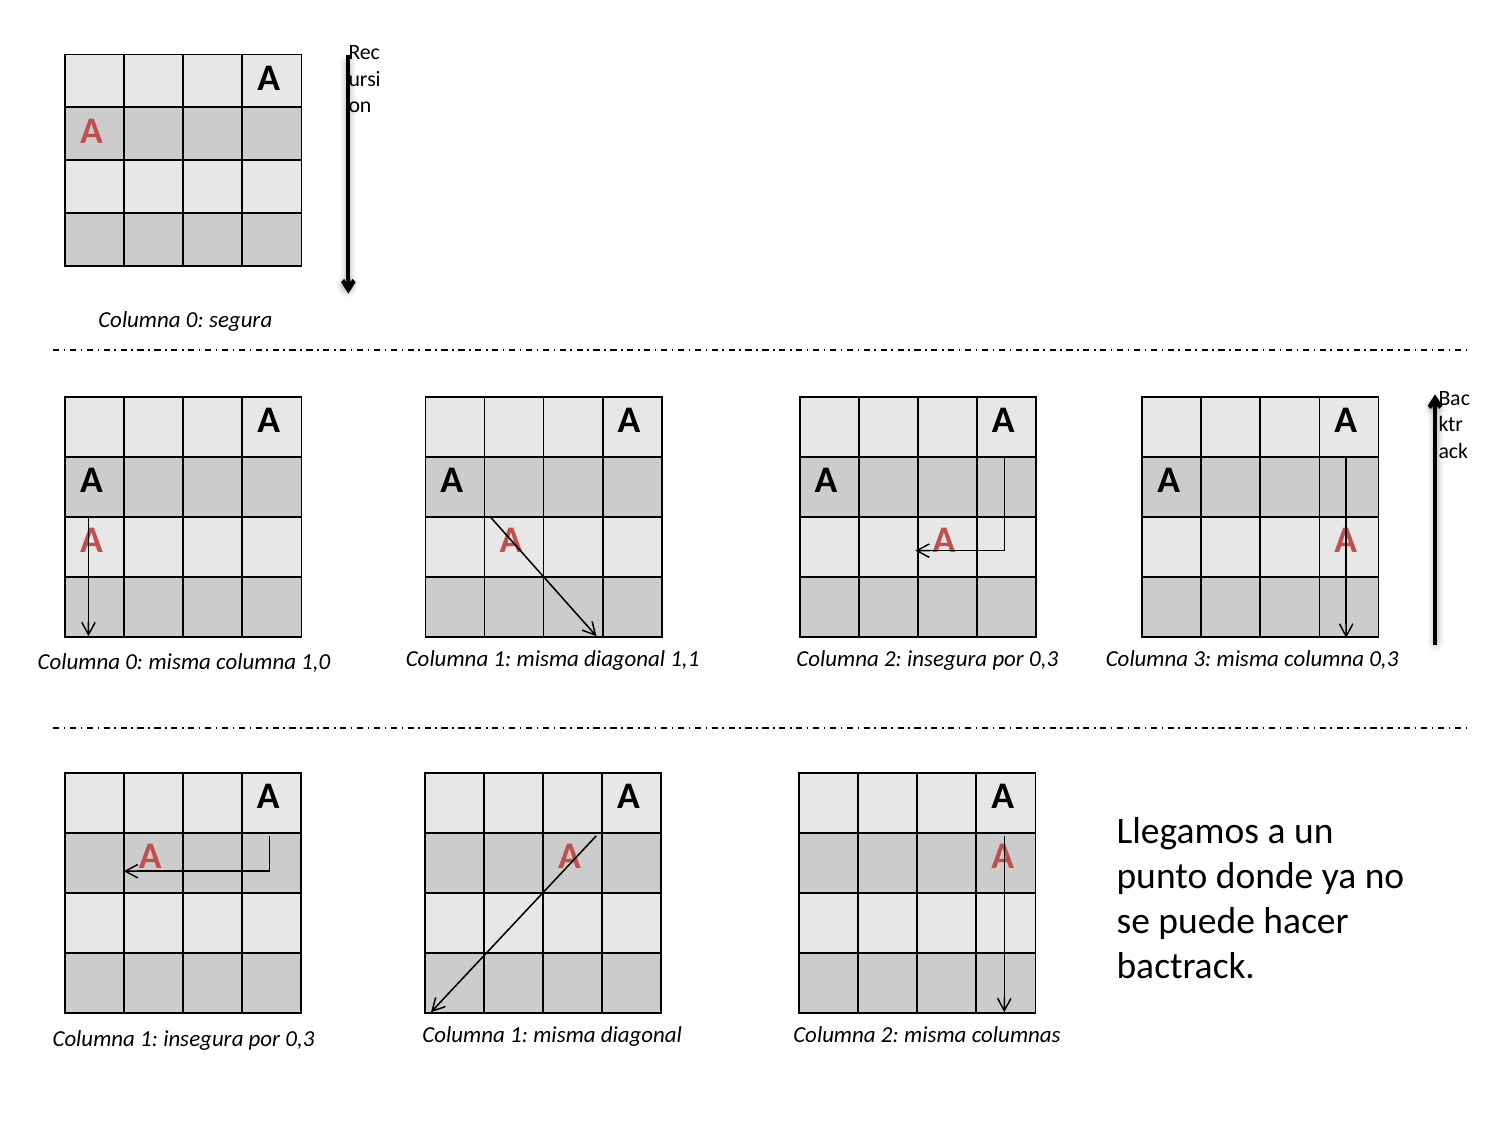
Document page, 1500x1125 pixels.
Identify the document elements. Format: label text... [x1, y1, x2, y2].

table_cell [919, 578, 976, 636]
table_header [184, 774, 241, 832]
table_cell [860, 458, 917, 516]
table_cell [801, 518, 858, 576]
table_cell [978, 458, 1003, 516]
table_cell [1143, 578, 1200, 636]
table_cell [918, 894, 975, 952]
table_cell [66, 161, 123, 212]
table_cell A [66, 458, 123, 516]
table_cell [66, 578, 84, 636]
table_cell [1005, 458, 1035, 516]
table_header [919, 398, 976, 456]
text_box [489, 516, 597, 637]
table_header A [978, 398, 1035, 456]
table_cell [800, 954, 857, 1012]
table_cell [125, 161, 182, 212]
table_cell [243, 834, 300, 892]
table_cell [243, 954, 300, 1012]
table_cell A [125, 878, 182, 892]
table_cell [184, 894, 241, 952]
table_cell [66, 834, 123, 892]
table_cell [918, 954, 975, 1012]
table_header [1261, 398, 1319, 456]
table_cell [1261, 458, 1319, 516]
table_header [859, 774, 916, 832]
table_cell [859, 894, 916, 952]
table_header [125, 55, 182, 106]
table_cell [544, 458, 602, 516]
table_cell [184, 108, 241, 159]
table_header A [977, 774, 1035, 832]
table_header [1143, 398, 1200, 456]
table_cell A [1351, 518, 1378, 576]
table_cell A [1320, 518, 1341, 576]
table_header [918, 774, 975, 832]
table_cell [1009, 894, 1035, 952]
table_cell A [125, 834, 182, 870]
table_cell [1143, 518, 1200, 576]
table_header A [243, 55, 301, 106]
table_cell [1261, 578, 1319, 636]
table_cell [243, 894, 300, 952]
table_cell [125, 954, 182, 1012]
table_header A [243, 774, 300, 832]
table_cell [184, 834, 241, 870]
table_cell [184, 458, 241, 516]
table_cell [1351, 578, 1378, 636]
table_cell [918, 834, 975, 892]
table_header [66, 398, 123, 456]
text_box Columna 1: insegura por 0,3 [19, 1015, 348, 1058]
table_cell [860, 518, 917, 576]
table_header [66, 55, 123, 106]
table_cell [603, 834, 660, 892]
table_cell [1261, 518, 1319, 576]
table_header [66, 774, 123, 832]
table_header A [603, 774, 660, 832]
text_box Columna 0: misma columna 1,0 [20, 639, 349, 682]
table_header [1202, 398, 1259, 456]
text_box Columna 2: misma columnas [773, 1012, 1081, 1055]
table_cell [859, 834, 916, 892]
table_cell [184, 518, 241, 576]
table_cell [243, 214, 301, 265]
table_cell [243, 578, 301, 636]
text_box Backtrack [1423, 376, 1486, 470]
table_cell A [66, 108, 123, 159]
table_cell [184, 214, 241, 265]
table_cell [66, 894, 123, 952]
table_cell [978, 518, 1035, 576]
table_cell A [977, 834, 1035, 892]
table_cell [93, 578, 123, 636]
table_header [426, 774, 483, 832]
table_cell [603, 894, 660, 952]
table_cell [243, 161, 301, 212]
table_cell A [919, 518, 976, 549]
table_cell [66, 214, 123, 265]
table_cell [125, 458, 182, 516]
table_cell [800, 894, 857, 952]
table_cell [859, 954, 916, 1012]
text_box Recursion [333, 30, 396, 125]
table_header [485, 774, 542, 832]
table_cell [604, 578, 661, 636]
table_cell [125, 214, 182, 265]
table_cell [184, 954, 241, 1012]
table_cell [125, 894, 182, 952]
table_cell [801, 578, 858, 636]
table_header [544, 398, 602, 456]
table_header [544, 774, 601, 832]
table_cell [1202, 518, 1259, 576]
table_cell [977, 954, 999, 1012]
table_cell [1202, 578, 1259, 636]
table_cell [604, 518, 661, 576]
table_cell [243, 458, 301, 516]
table_cell [243, 108, 301, 159]
table_cell [1009, 954, 1035, 1012]
text_box Columna 3: misma columna 0,3 [1081, 636, 1424, 679]
table_cell A [919, 558, 976, 576]
table_cell [977, 894, 999, 952]
text_box Llegamos a un punto donde ya no se puede hacer bactrack. [1101, 798, 1433, 994]
table_header [184, 398, 241, 456]
table_cell [184, 161, 241, 212]
table_cell [1320, 578, 1341, 636]
table_cell [66, 954, 123, 1012]
table_cell [125, 578, 182, 636]
table_cell [919, 458, 976, 516]
table_header A [243, 398, 301, 456]
table_header [125, 398, 182, 456]
table_cell [243, 518, 301, 576]
table_header A [1320, 398, 1378, 456]
table_cell A [426, 458, 484, 516]
table_header [801, 398, 858, 456]
text_box Columna 0: segura [31, 297, 339, 340]
table_cell [1202, 458, 1259, 516]
table_cell A [1143, 458, 1200, 516]
table_header [426, 398, 484, 456]
table_header [125, 774, 182, 832]
table_cell [485, 458, 543, 516]
table_cell [125, 108, 182, 159]
table_cell [603, 954, 660, 1012]
table_header [800, 774, 857, 832]
table_cell [604, 458, 661, 516]
table_cell [860, 578, 917, 636]
table_cell [800, 834, 857, 892]
table_cell [184, 578, 241, 636]
table_cell A [801, 458, 858, 516]
table_header [184, 55, 241, 106]
table_header [860, 398, 917, 456]
table_cell [978, 578, 1035, 636]
table_cell [125, 518, 182, 576]
table_cell A [66, 518, 88, 576]
table_cell [1320, 458, 1345, 516]
table_cell A [89, 518, 123, 576]
table_header [485, 398, 543, 456]
table_cell [426, 578, 484, 636]
text_box Columna 1: misma diagonal 1,1 [383, 636, 722, 679]
table_cell [1347, 458, 1378, 516]
table_header A [604, 398, 661, 456]
text_box Columna 2: insegura por 0,3 [774, 636, 1081, 679]
text_box Columna 1: misma diagonal [383, 1012, 722, 1055]
table_cell [426, 518, 484, 576]
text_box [430, 835, 597, 1013]
table_cell [184, 879, 241, 892]
